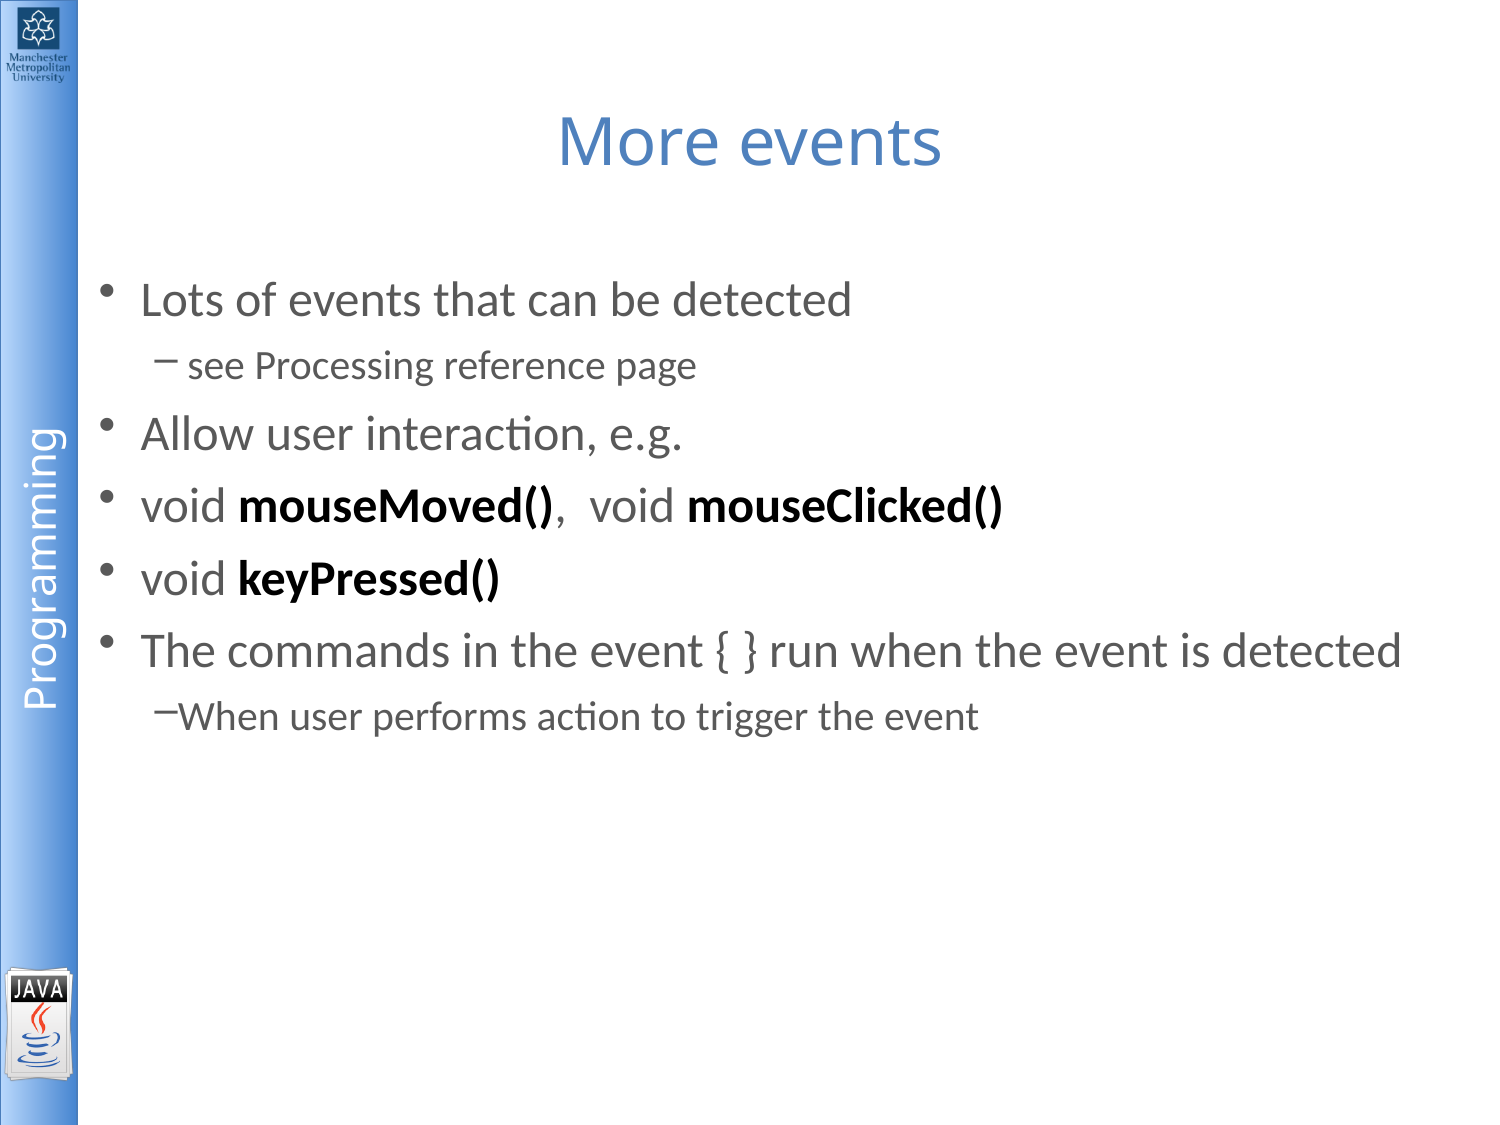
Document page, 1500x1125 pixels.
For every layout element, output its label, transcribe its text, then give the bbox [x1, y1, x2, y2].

title More events [75, 45, 1425, 233]
list Lots of events that can be detected see Processing reference page Allow user interaction, e.g. void mouseMoved(), void mouseClicked() void keyPressed() The commands in the event { } run when the event is detected When user performs action to trigger the event [92, 260, 1425, 1046]
picture [0, 966, 82, 1082]
picture [5, 7, 70, 83]
